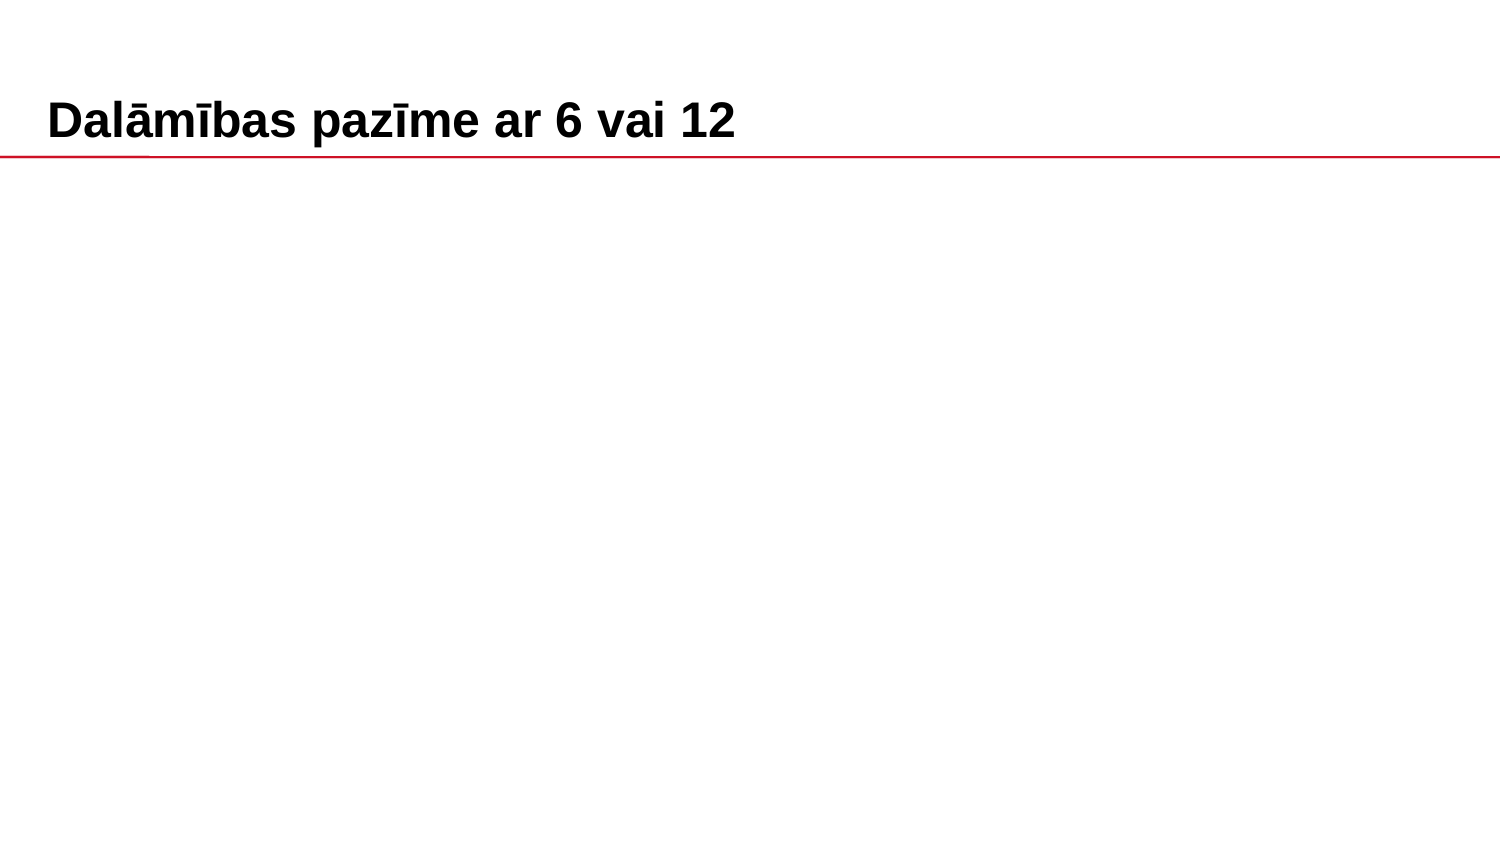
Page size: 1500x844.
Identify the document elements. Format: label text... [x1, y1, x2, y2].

title Dalāmības pazīme ar 6 vai 12 [32, 70, 1464, 155]
